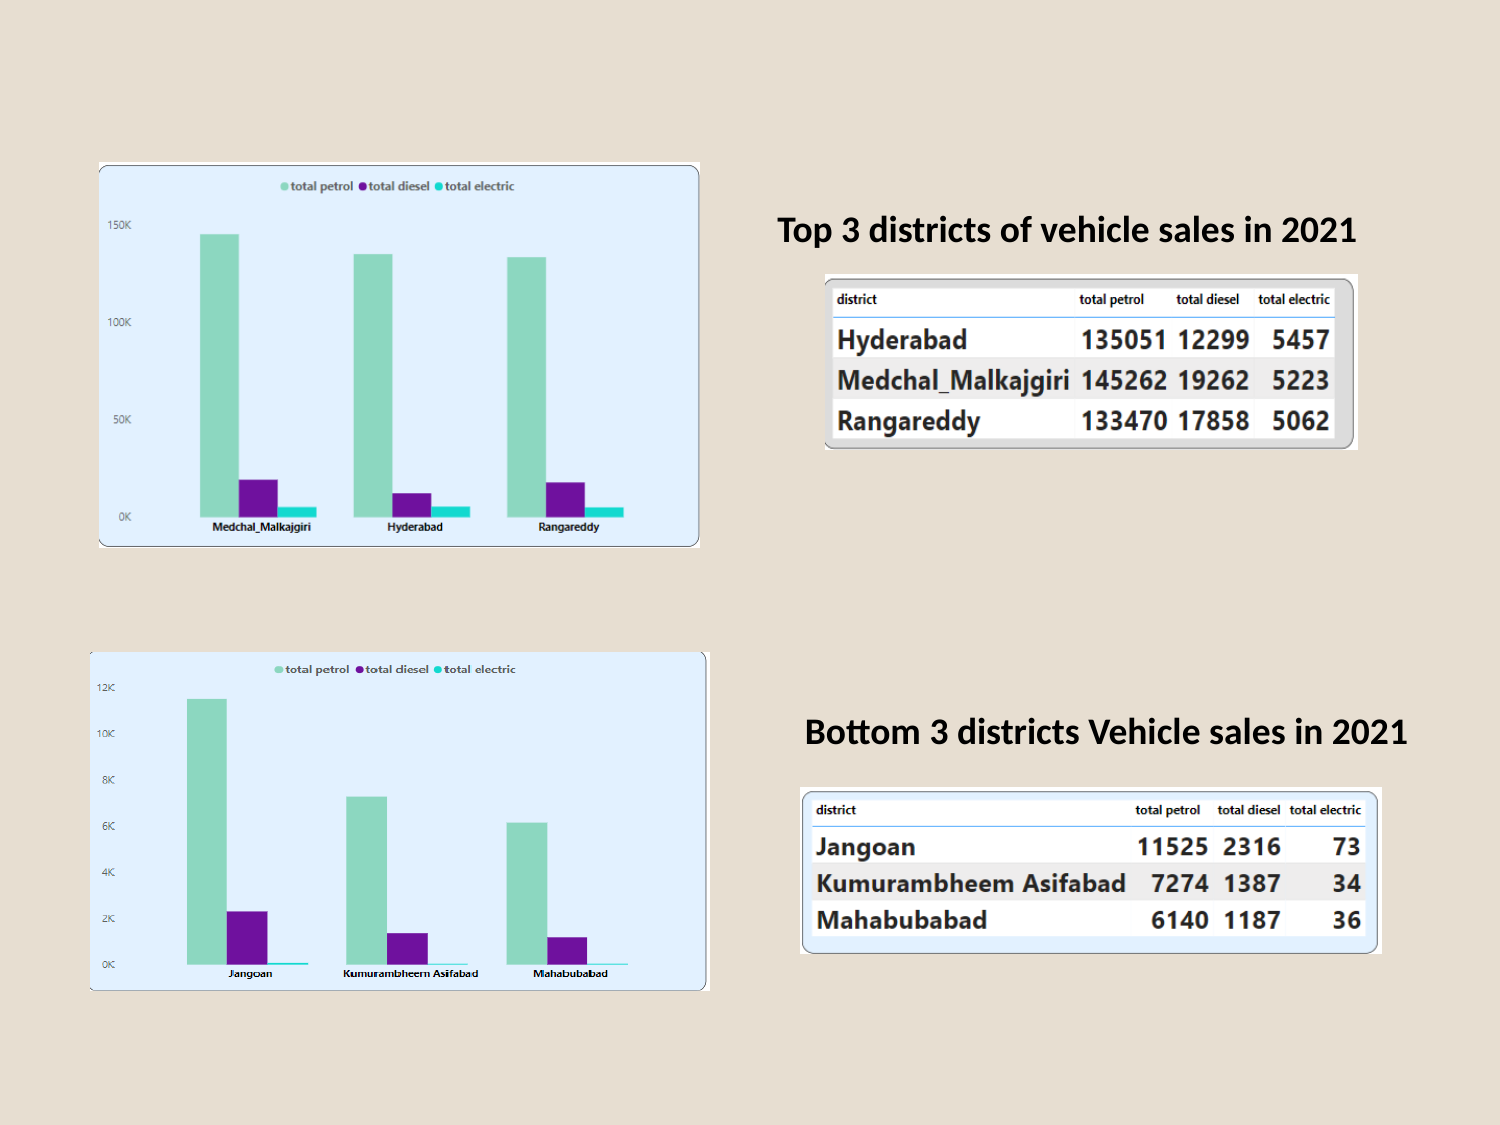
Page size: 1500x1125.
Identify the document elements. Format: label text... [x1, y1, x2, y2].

picture [90, 652, 710, 991]
text_box Top 3 districts of vehicle sales in 2021 [762, 197, 1375, 257]
picture [800, 787, 1382, 954]
text_box Bottom 3 districts Vehicle sales in 2021 [790, 700, 1424, 760]
picture [99, 162, 701, 548]
picture [824, 274, 1358, 451]
